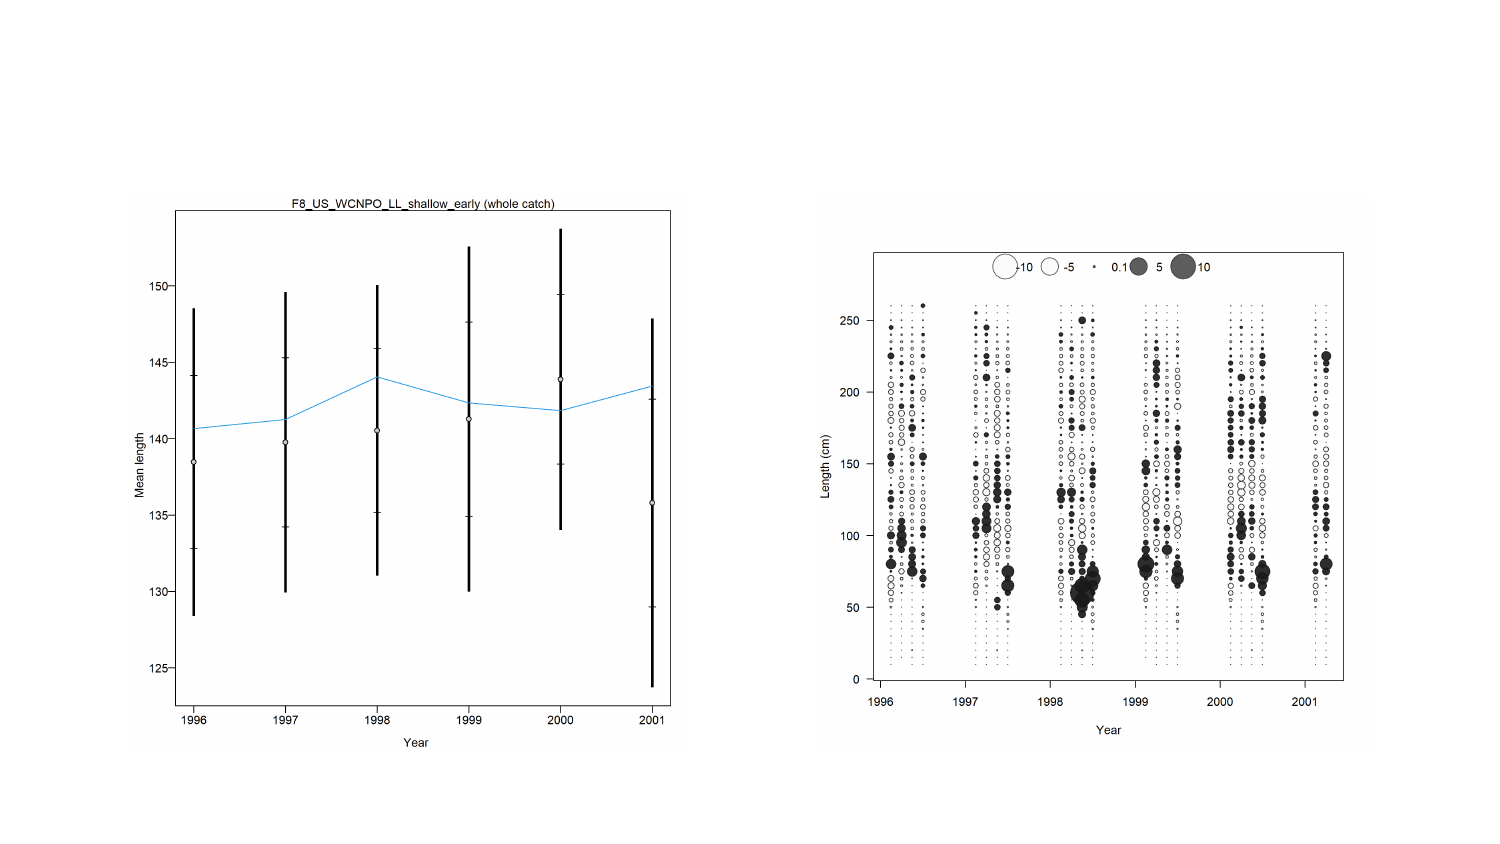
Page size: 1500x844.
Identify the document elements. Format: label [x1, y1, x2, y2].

picture [128, 195, 686, 753]
picture [816, 195, 1374, 753]
